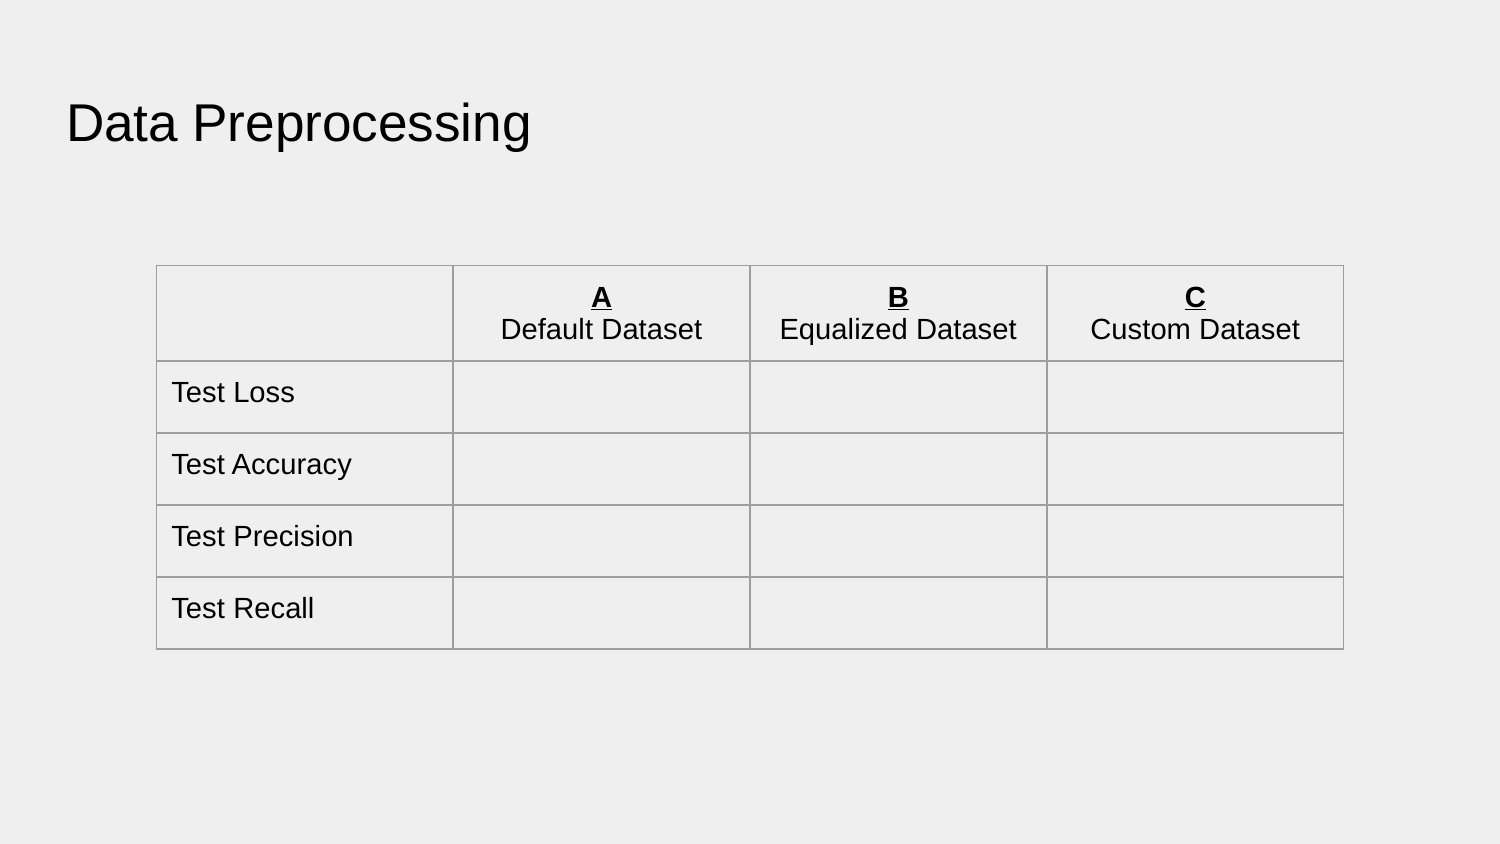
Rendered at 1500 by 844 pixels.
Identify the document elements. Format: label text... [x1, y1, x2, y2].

table_cell [751, 362, 1046, 432]
table_cell Test Recall [157, 578, 452, 648]
table_header C Custom Dataset [1048, 266, 1343, 360]
title Data Preprocessing [51, 72, 1449, 167]
table_cell [454, 362, 749, 432]
table_header A Default Dataset [454, 266, 749, 360]
table_cell Test Loss [157, 362, 452, 432]
table_cell [751, 506, 1046, 576]
table_cell [1048, 506, 1343, 576]
table_cell [751, 434, 1046, 504]
table_cell [1048, 578, 1343, 648]
table_cell Test Accuracy [157, 434, 452, 504]
table_header B Equalized Dataset [751, 266, 1046, 360]
table_cell [1048, 434, 1343, 504]
table_cell Test Precision [157, 506, 452, 576]
table_header [157, 266, 452, 360]
table_cell [454, 434, 749, 504]
table_cell [454, 506, 749, 576]
table_cell [1048, 362, 1343, 432]
table_cell [454, 578, 749, 648]
table_cell [751, 578, 1046, 648]
